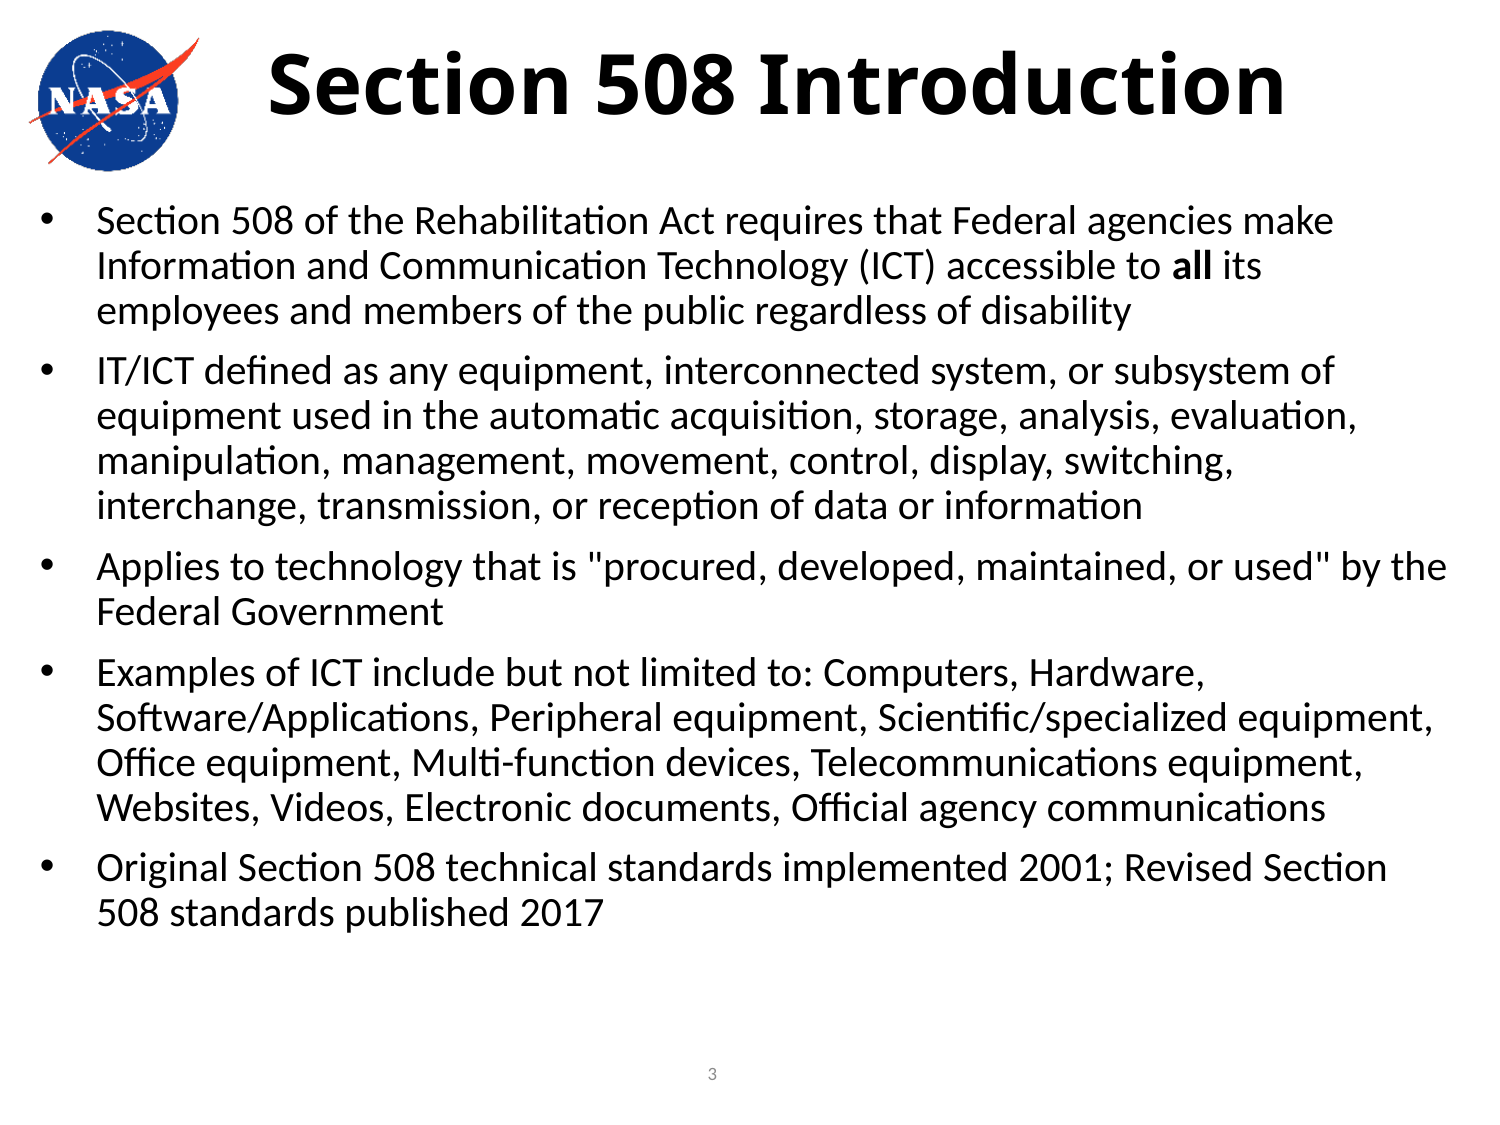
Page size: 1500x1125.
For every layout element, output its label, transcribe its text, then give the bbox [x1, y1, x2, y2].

title Section 508 Introduction [56, 13, 1500, 164]
slide_number 3 [543, 1042, 882, 1103]
picture [0, 12, 292, 190]
list Section 508 of the Rehabilitation Act requires that Federal agencies make Information and Communication Technology (ICT) accessible to all its employees and members of the public regardless of disability IT/ICT defined as any equipment, interconnected system, or subsystem of equipment used in the automatic acquisition, storage, analysis, evaluation, manipulation, management, movement, control, display, switching, interchange, transmission, or reception of data or information Applies to technology that is "procured, developed, maintained, or used" by the Federal Government Examples of ICT include but not limited to: Computers, Hardware, Software/Applications, Peripheral equipment, Scientific/specialized equipment, Office equipment, Multi-function devices, Telecommunications equipment, Websites, Videos, Electronic documents, Official agency communications Original Section 508 technical standards implemented 2001; Revised Section 508 standards published 2017 [25, 190, 1469, 1070]
